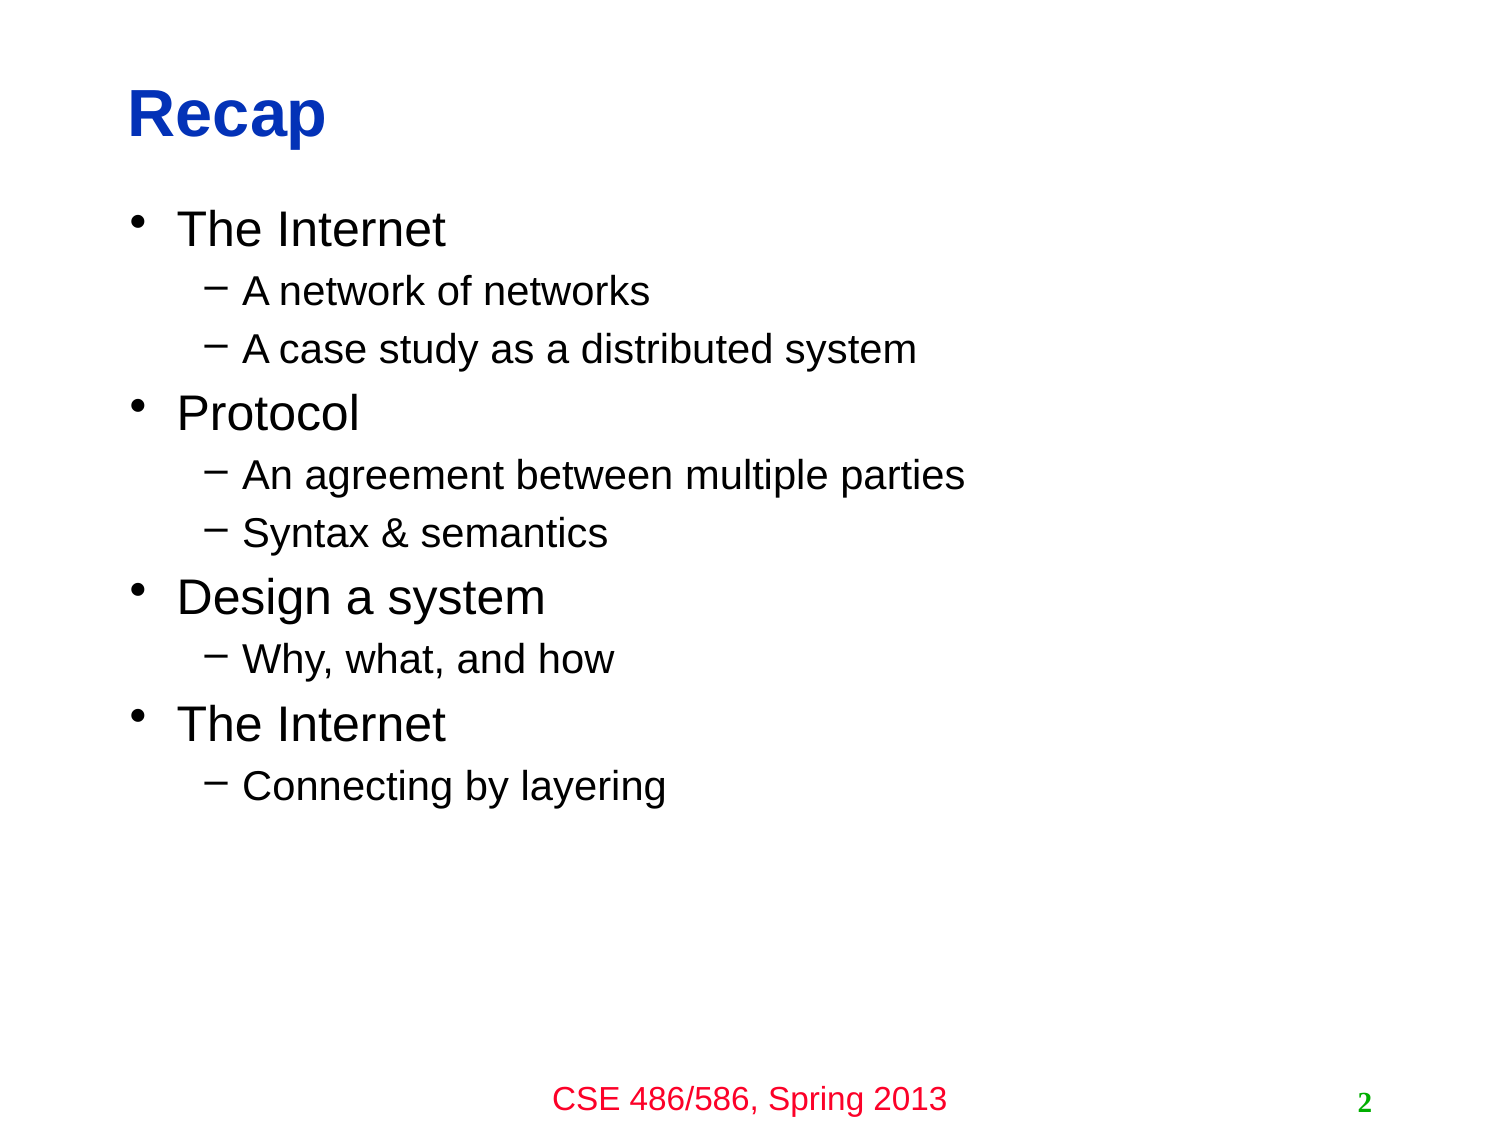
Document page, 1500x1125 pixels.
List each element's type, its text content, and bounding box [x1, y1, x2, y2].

title Recap [112, 53, 1310, 176]
slide_number 2 [1074, 1076, 1388, 1125]
list The Internet A network of networks A case study as a distributed system Protocol An agreement between multiple parties Syntax & semantics Design a system Why, what, and how The Internet Connecting by layering [114, 195, 1376, 1005]
